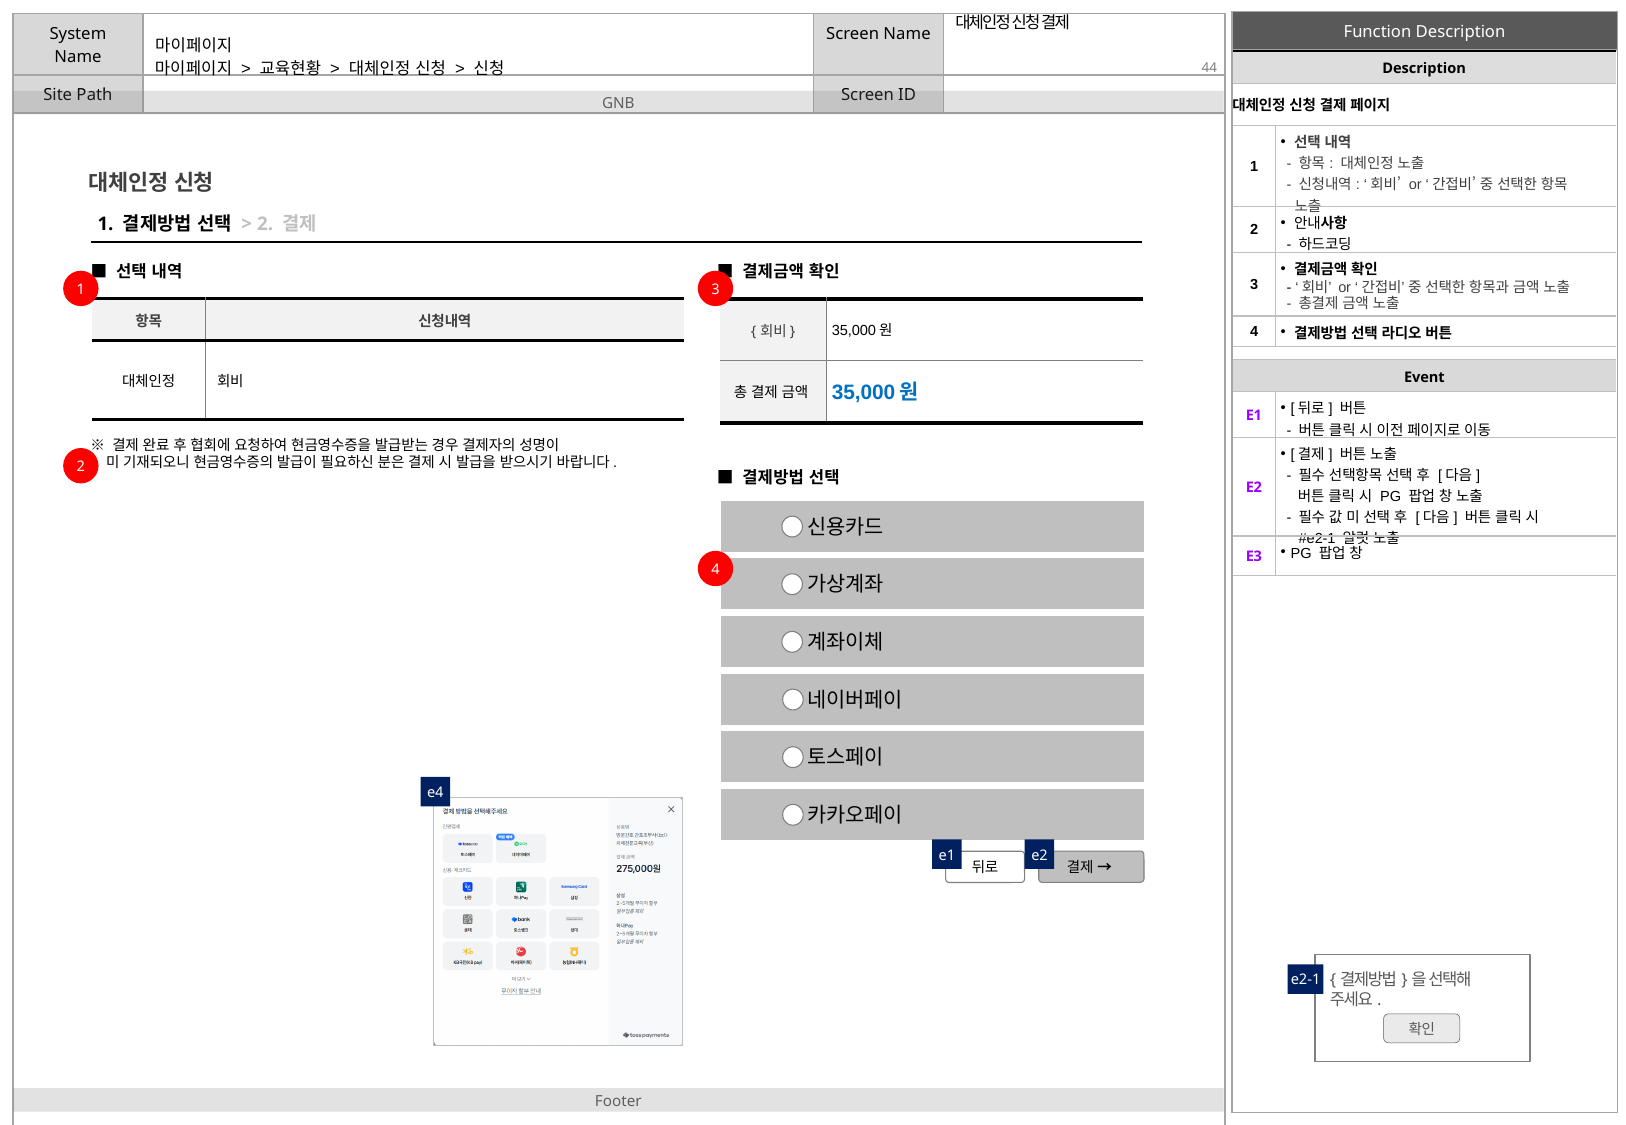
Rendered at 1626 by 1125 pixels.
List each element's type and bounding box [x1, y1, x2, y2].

table_cell [720, 361, 826, 421]
table_cell [92, 342, 205, 418]
table_cell [1233, 537, 1275, 575]
table_header [721, 558, 1144, 609]
text_box [63, 428, 685, 496]
text_box [782, 804, 804, 826]
text_box [782, 746, 804, 768]
list [943, 14, 1227, 50]
table_header [721, 731, 1144, 782]
text_box [73, 148, 362, 203]
table_header [827, 301, 1143, 360]
text_box [781, 573, 803, 595]
table_cell [1276, 317, 1616, 346]
table_cell [1233, 253, 1275, 315]
text_box [781, 516, 803, 537]
table_cell [1276, 253, 1616, 315]
text_box [697, 253, 1087, 307]
table_cell [827, 361, 1143, 421]
text_box [82, 204, 1143, 243]
table_cell [1233, 207, 1275, 252]
table_cell [1233, 392, 1275, 437]
table_cell [1233, 438, 1275, 535]
text_box [63, 253, 570, 307]
table_header [1233, 360, 1616, 391]
table_cell [206, 342, 684, 418]
text_box [701, 459, 1087, 495]
text_box [781, 631, 803, 653]
table_header [721, 789, 1144, 840]
table_cell [1276, 207, 1616, 252]
title [143, 52, 813, 87]
table_header [721, 674, 1144, 725]
text_box [782, 689, 804, 710]
table_cell [1233, 126, 1275, 206]
table_cell [1233, 84, 1616, 125]
text_box [932, 839, 1147, 885]
text_box [420, 776, 451, 807]
table_cell [1276, 438, 1616, 535]
text_box [1287, 954, 1531, 1062]
table_header [206, 300, 684, 339]
table_header [721, 501, 1144, 552]
table_header [721, 616, 1144, 667]
table_cell [1276, 392, 1616, 437]
picture [432, 797, 683, 1047]
text_box [697, 550, 734, 587]
table_cell [1276, 126, 1616, 206]
table_header [92, 300, 205, 339]
table_cell [1233, 317, 1275, 346]
table_header [1233, 52, 1616, 83]
table_header [720, 301, 826, 360]
table_cell [1276, 537, 1616, 575]
